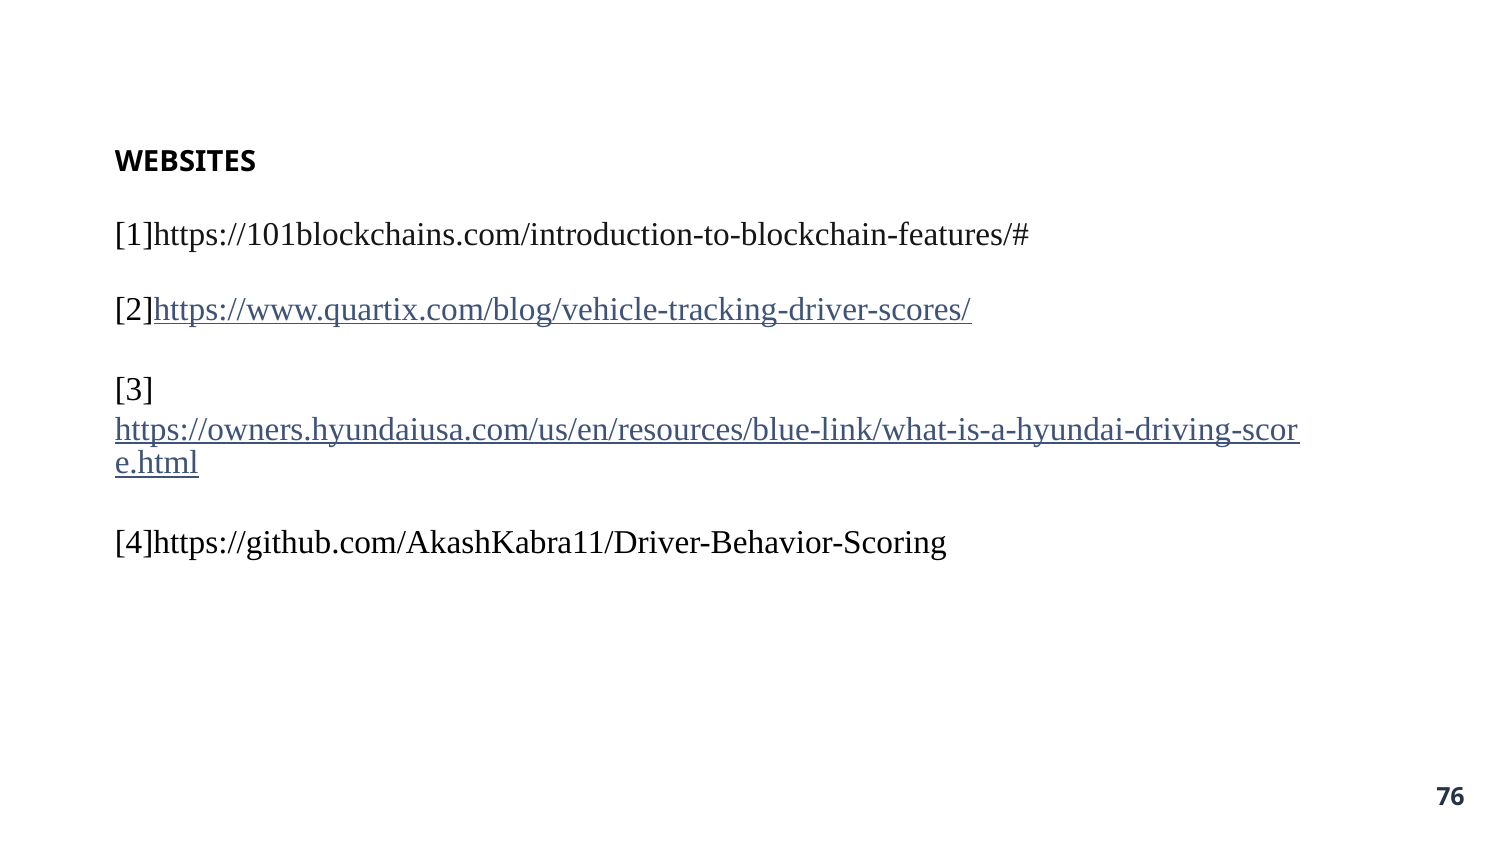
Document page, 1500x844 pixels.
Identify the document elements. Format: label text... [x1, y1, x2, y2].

text_box WEBSITES [1]https://101blockchains.com/introduction-to-blockchain-features/# [2]https://www.quartix.com/blog/vehicle-tracking-driver-scores/ [3]https://owners.hyundaiusa.com/us/en/resources/blue-link/what-is-a-hyundai-driving-score.html [4]https://github.com/AkashKabra11/Driver-Behavior-Scoring [99, 127, 1321, 542]
slide_number ‹#› [1389, 764, 1480, 830]
